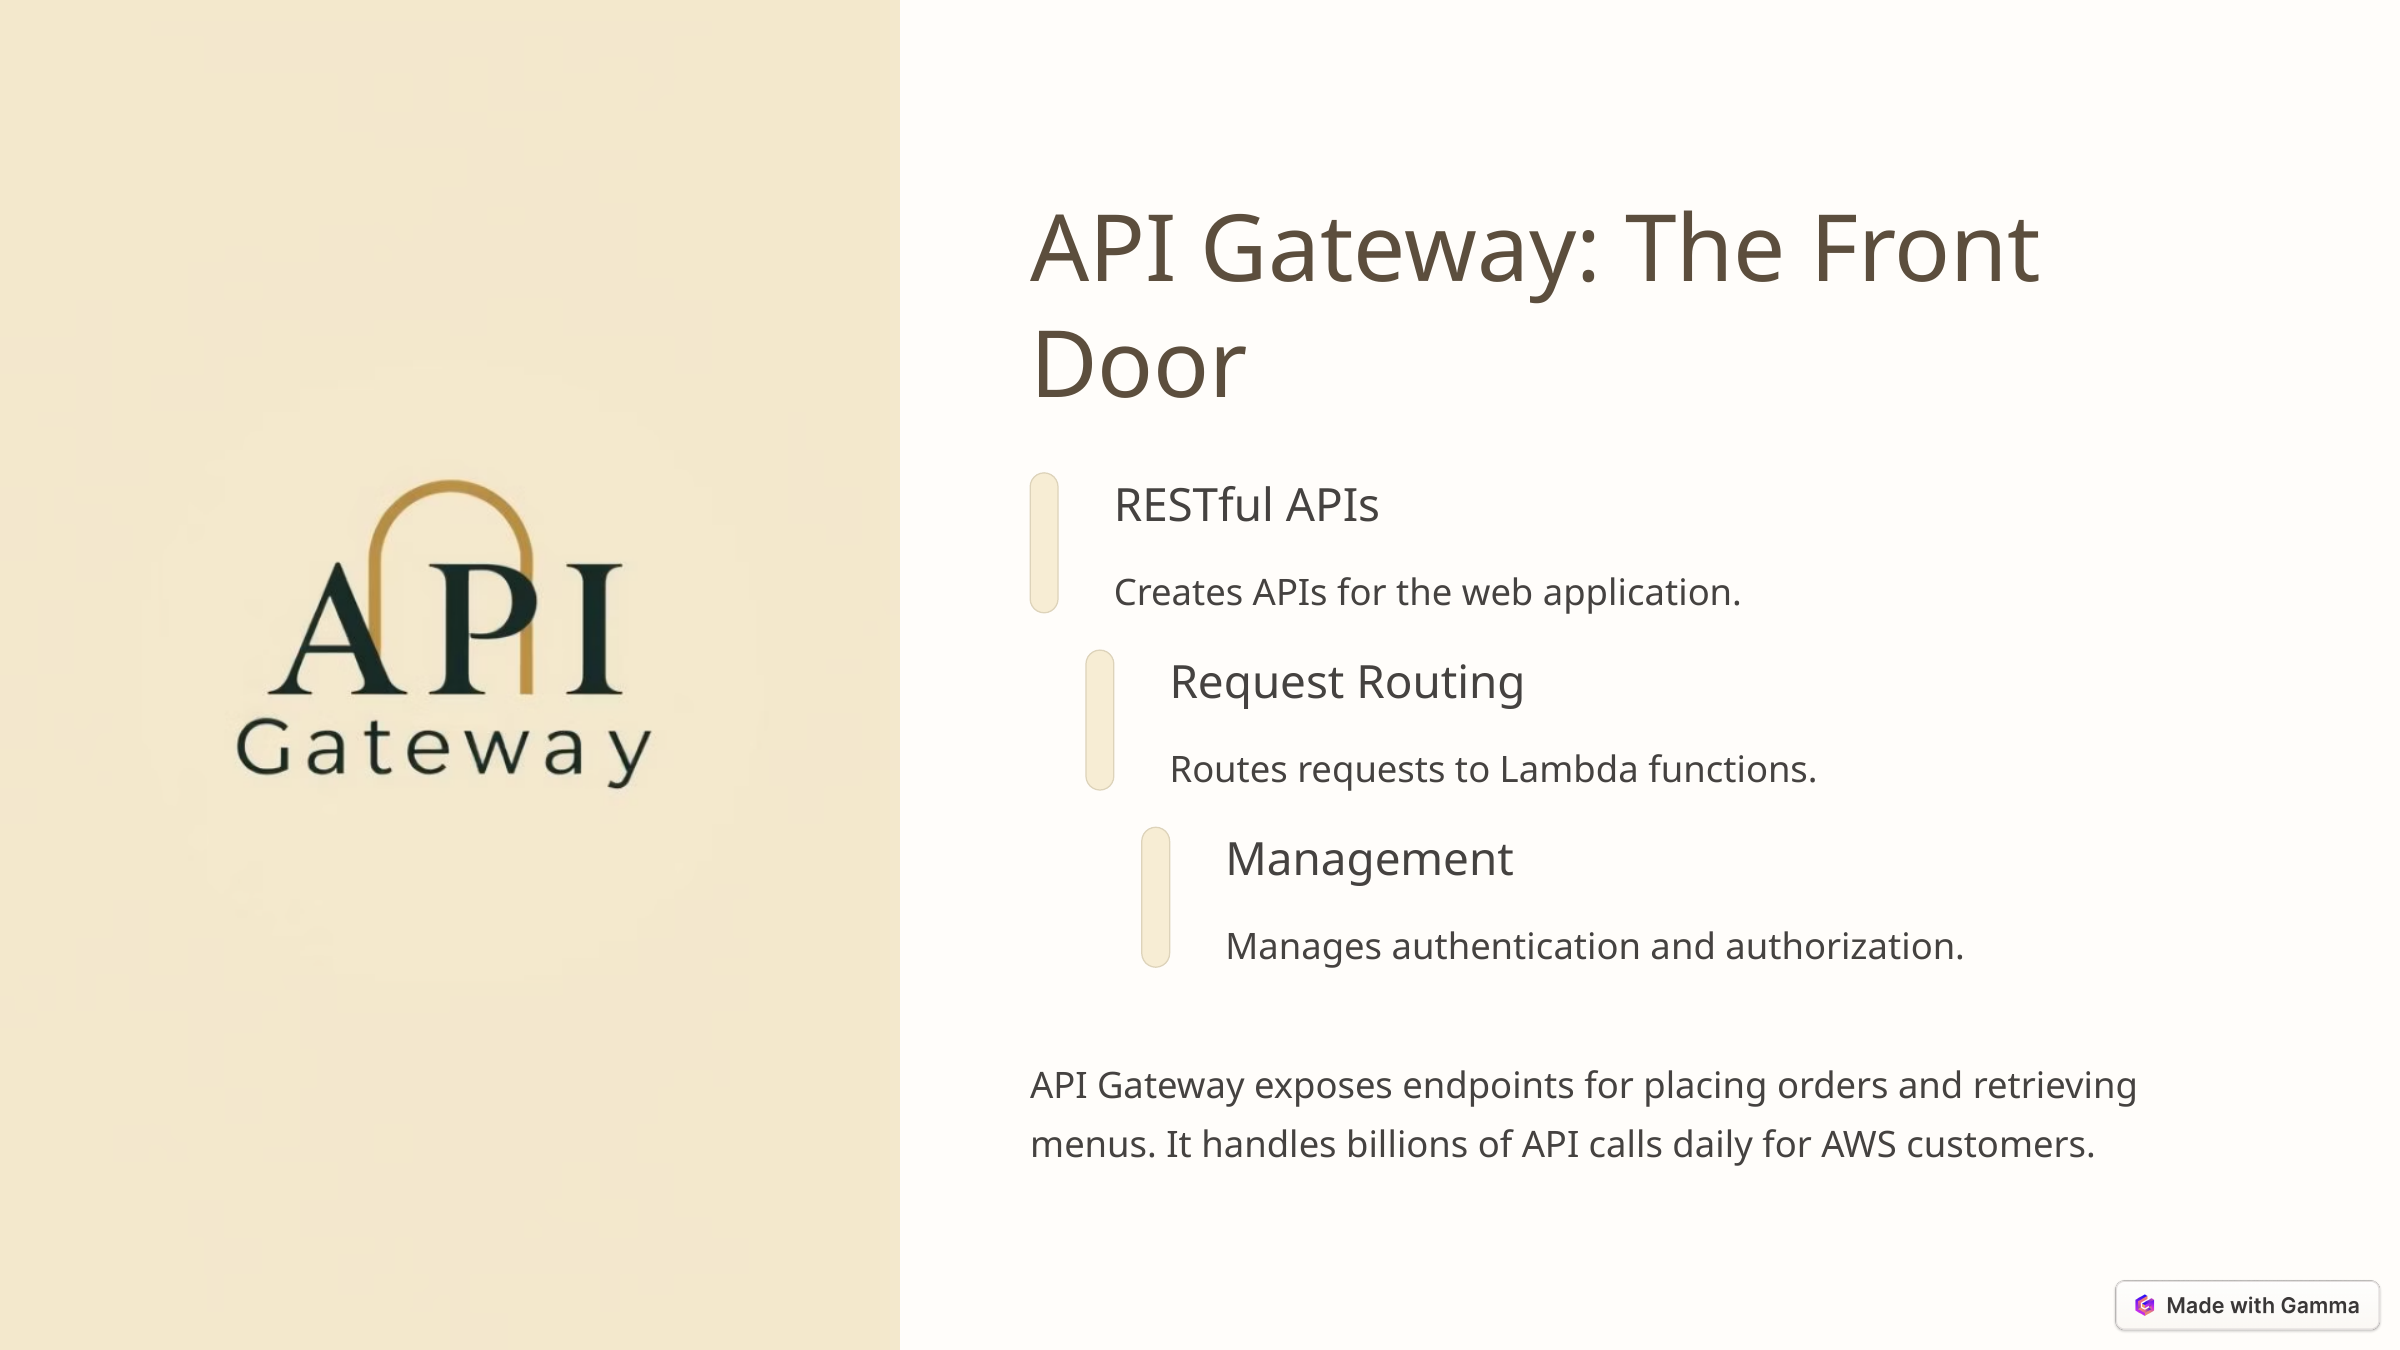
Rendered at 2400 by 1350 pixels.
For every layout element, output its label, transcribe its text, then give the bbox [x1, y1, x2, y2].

text_box API Gateway: The Front Door [1030, 184, 2270, 418]
text_box Creates APIs for the web application. [1113, 553, 2270, 613]
text_box RESTful APIs [1113, 472, 1579, 531]
text_box [1141, 827, 1170, 968]
text_box API Gateway exposes endpoints for placing orders and retrieving menus. It handles billions of API calls daily for AWS customers. [1030, 1046, 2270, 1166]
text_box Management [1225, 827, 1691, 886]
text_box [1030, 472, 1059, 613]
text_box Routes requests to Lambda functions. [1169, 730, 2270, 790]
picture [0, 0, 900, 1350]
picture [2106, 1271, 2389, 1339]
text_box Request Routing [1169, 650, 1635, 709]
text_box Manages authentication and authorization. [1225, 907, 2270, 968]
text_box [1085, 650, 1114, 791]
